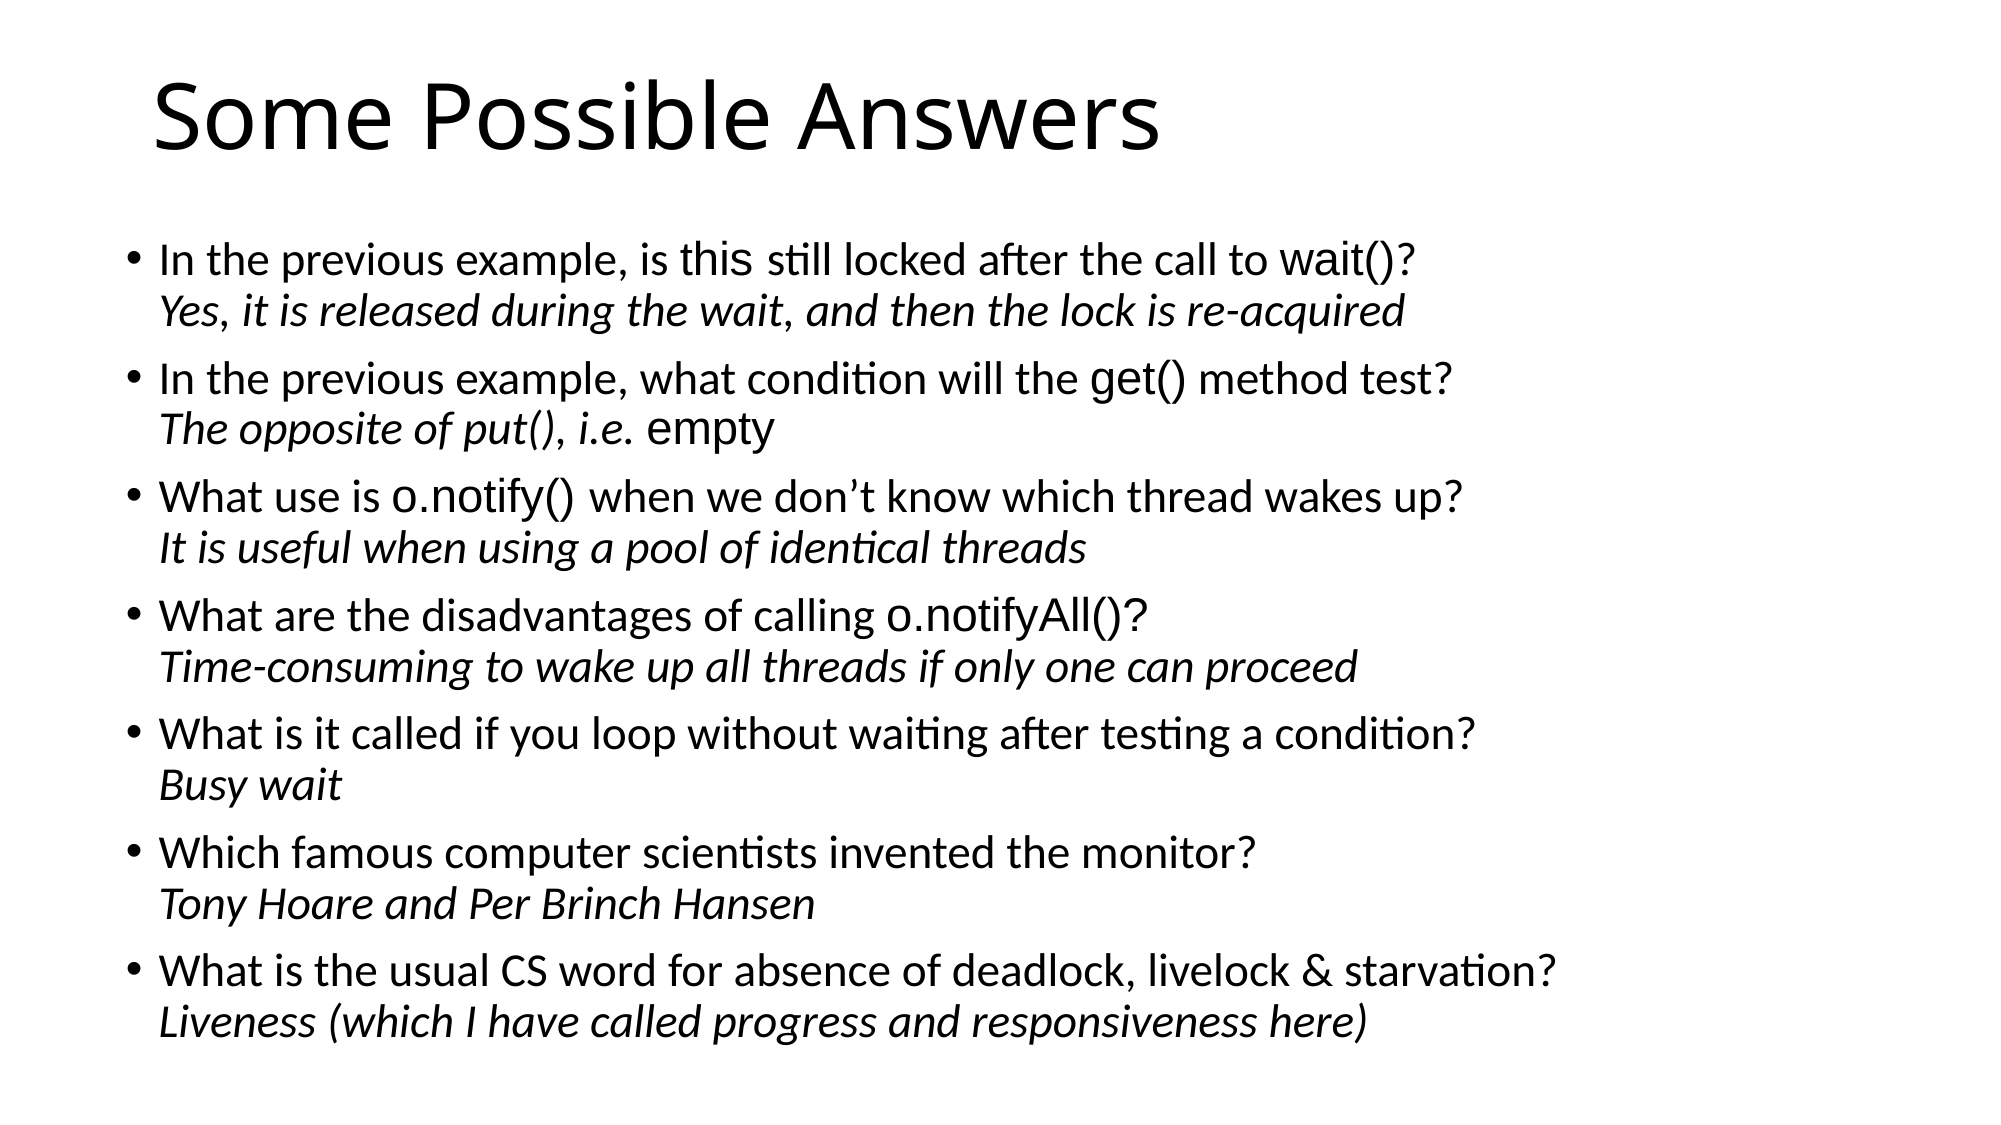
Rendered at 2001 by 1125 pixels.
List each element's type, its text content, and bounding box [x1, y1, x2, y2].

list In the previous example, is this still locked after the call to wait()? Yes, it is released during the wait, and then the lock is re-acquired In the previous example, what condition will the get() method test? The opposite of put(), i.e. empty What use is o.notify() when we don’t know which thread wakes up? It is useful when using a pool of identical threads What are the disadvantages of calling o.notifyAll()? Time-consuming to wake up all threads if only one can proceed What is it called if you loop without waiting after testing a condition? Busy wait Which famous computer scientists invented the monitor? Tony Hoare and Per Brinch Hansen What is the usual CS word for absence of deadlock, livelock & starvation? Liveness (which I have called progress and responsiveness here) [110, 227, 1915, 1062]
title Some Possible Answers [137, 59, 1863, 180]
